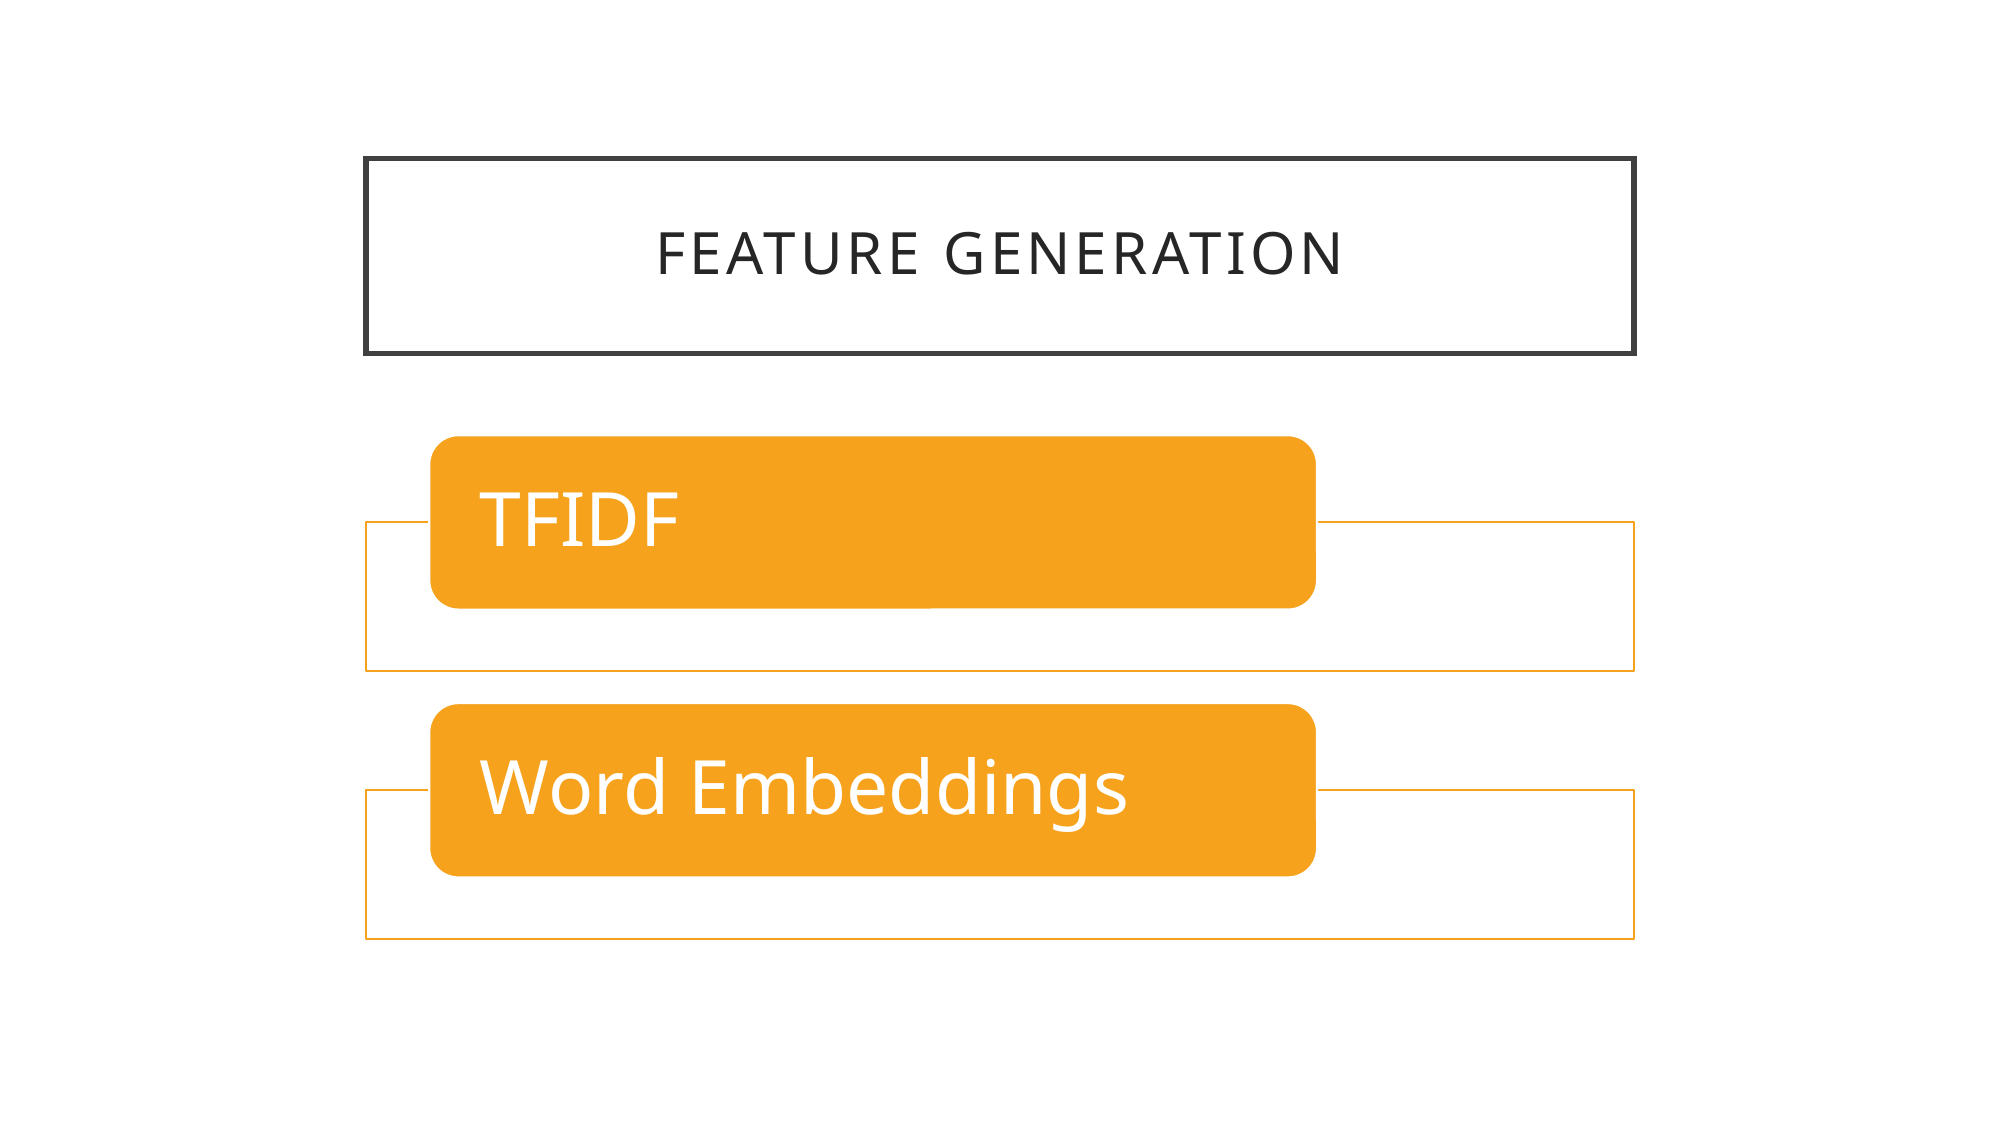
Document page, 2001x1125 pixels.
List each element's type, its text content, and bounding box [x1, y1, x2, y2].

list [365, 432, 1635, 942]
title FEATURE GENERATION [363, 156, 1637, 356]
